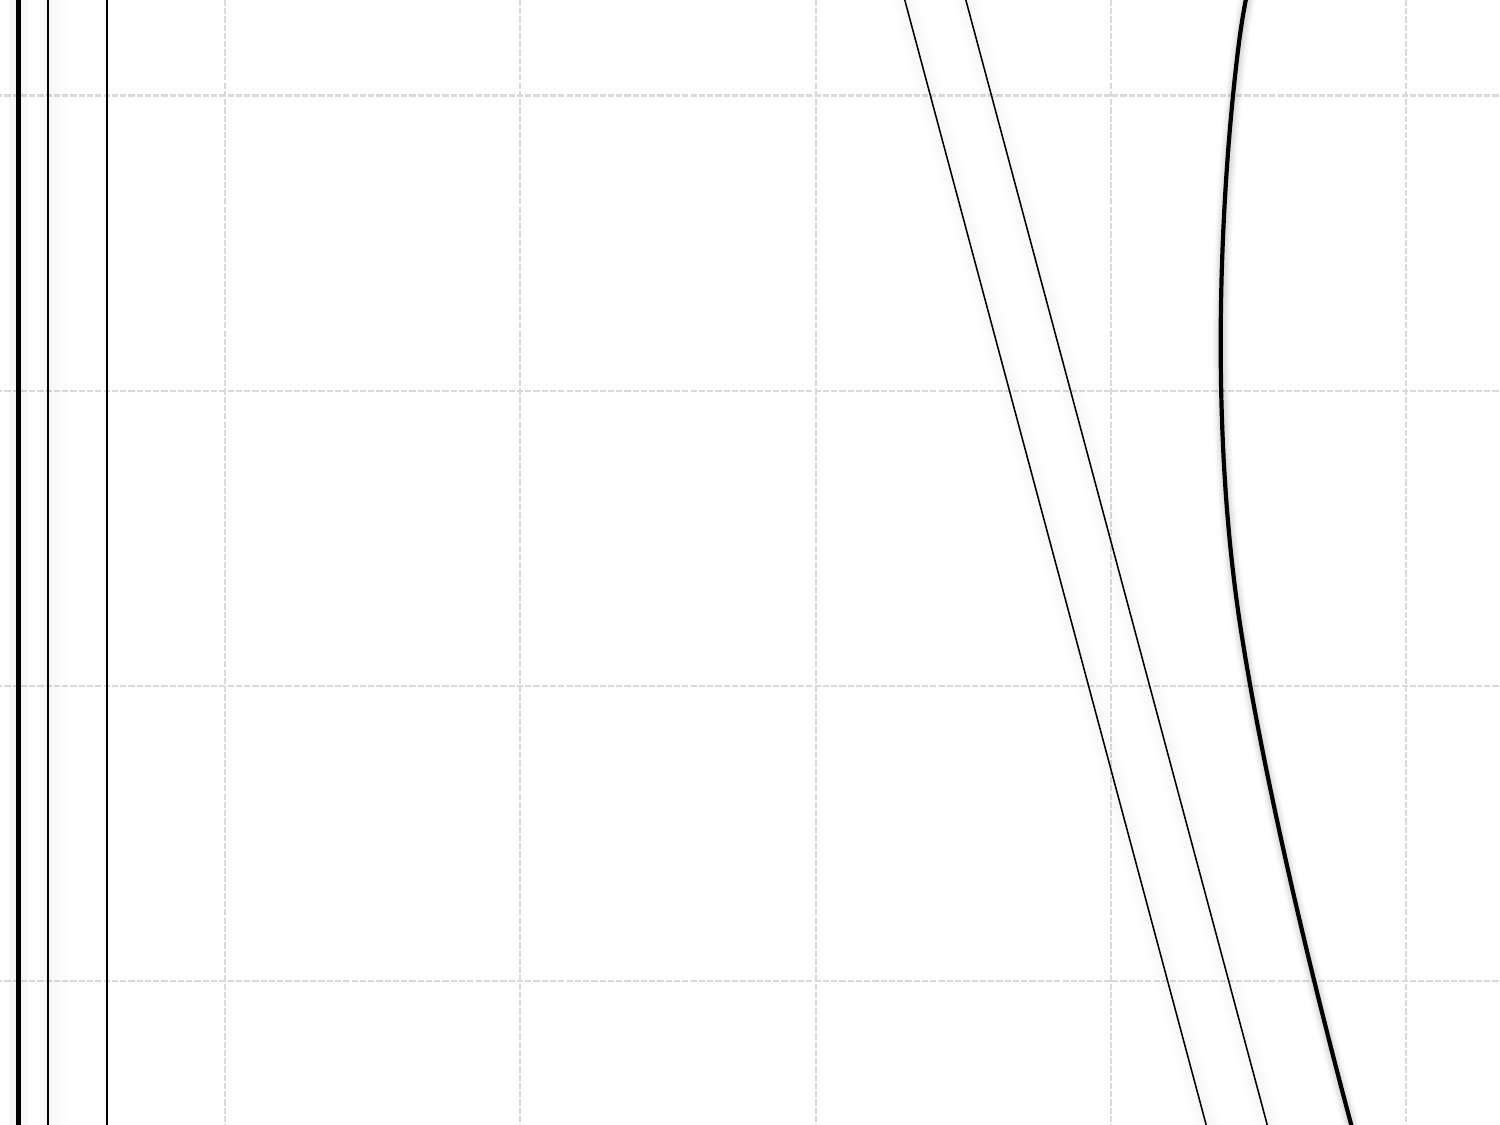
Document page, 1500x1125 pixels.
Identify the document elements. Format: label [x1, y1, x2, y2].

text_box [0, 0, 1500, 1125]
